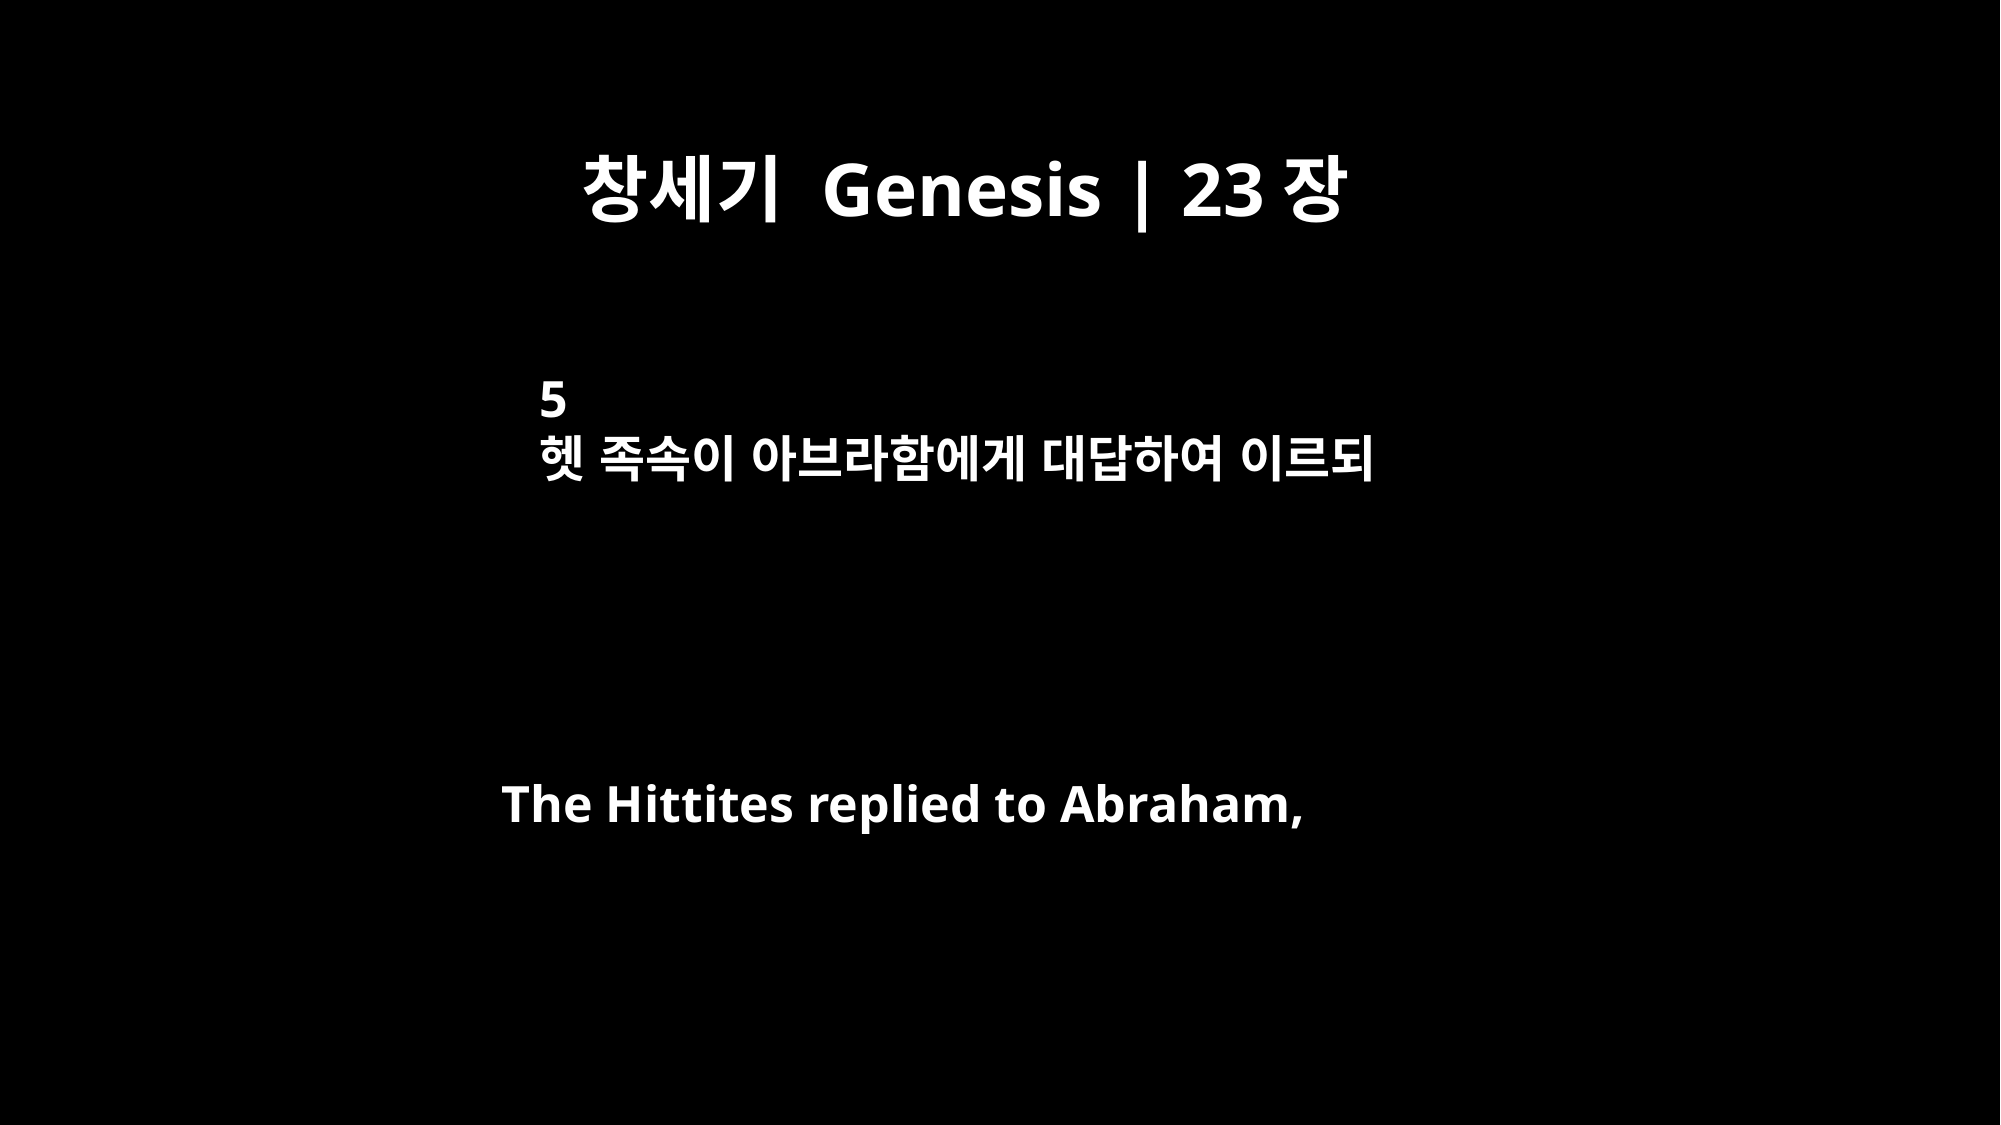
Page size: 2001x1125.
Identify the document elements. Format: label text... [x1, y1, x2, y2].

text_box The Hittites replied to Abraham, [487, 764, 1321, 840]
text_box 창세기 Genesis | 23장 [566, 136, 1365, 239]
text_box 5 헷 족속이 아브라함에게 대답하여 이르되 [524, 359, 1393, 495]
